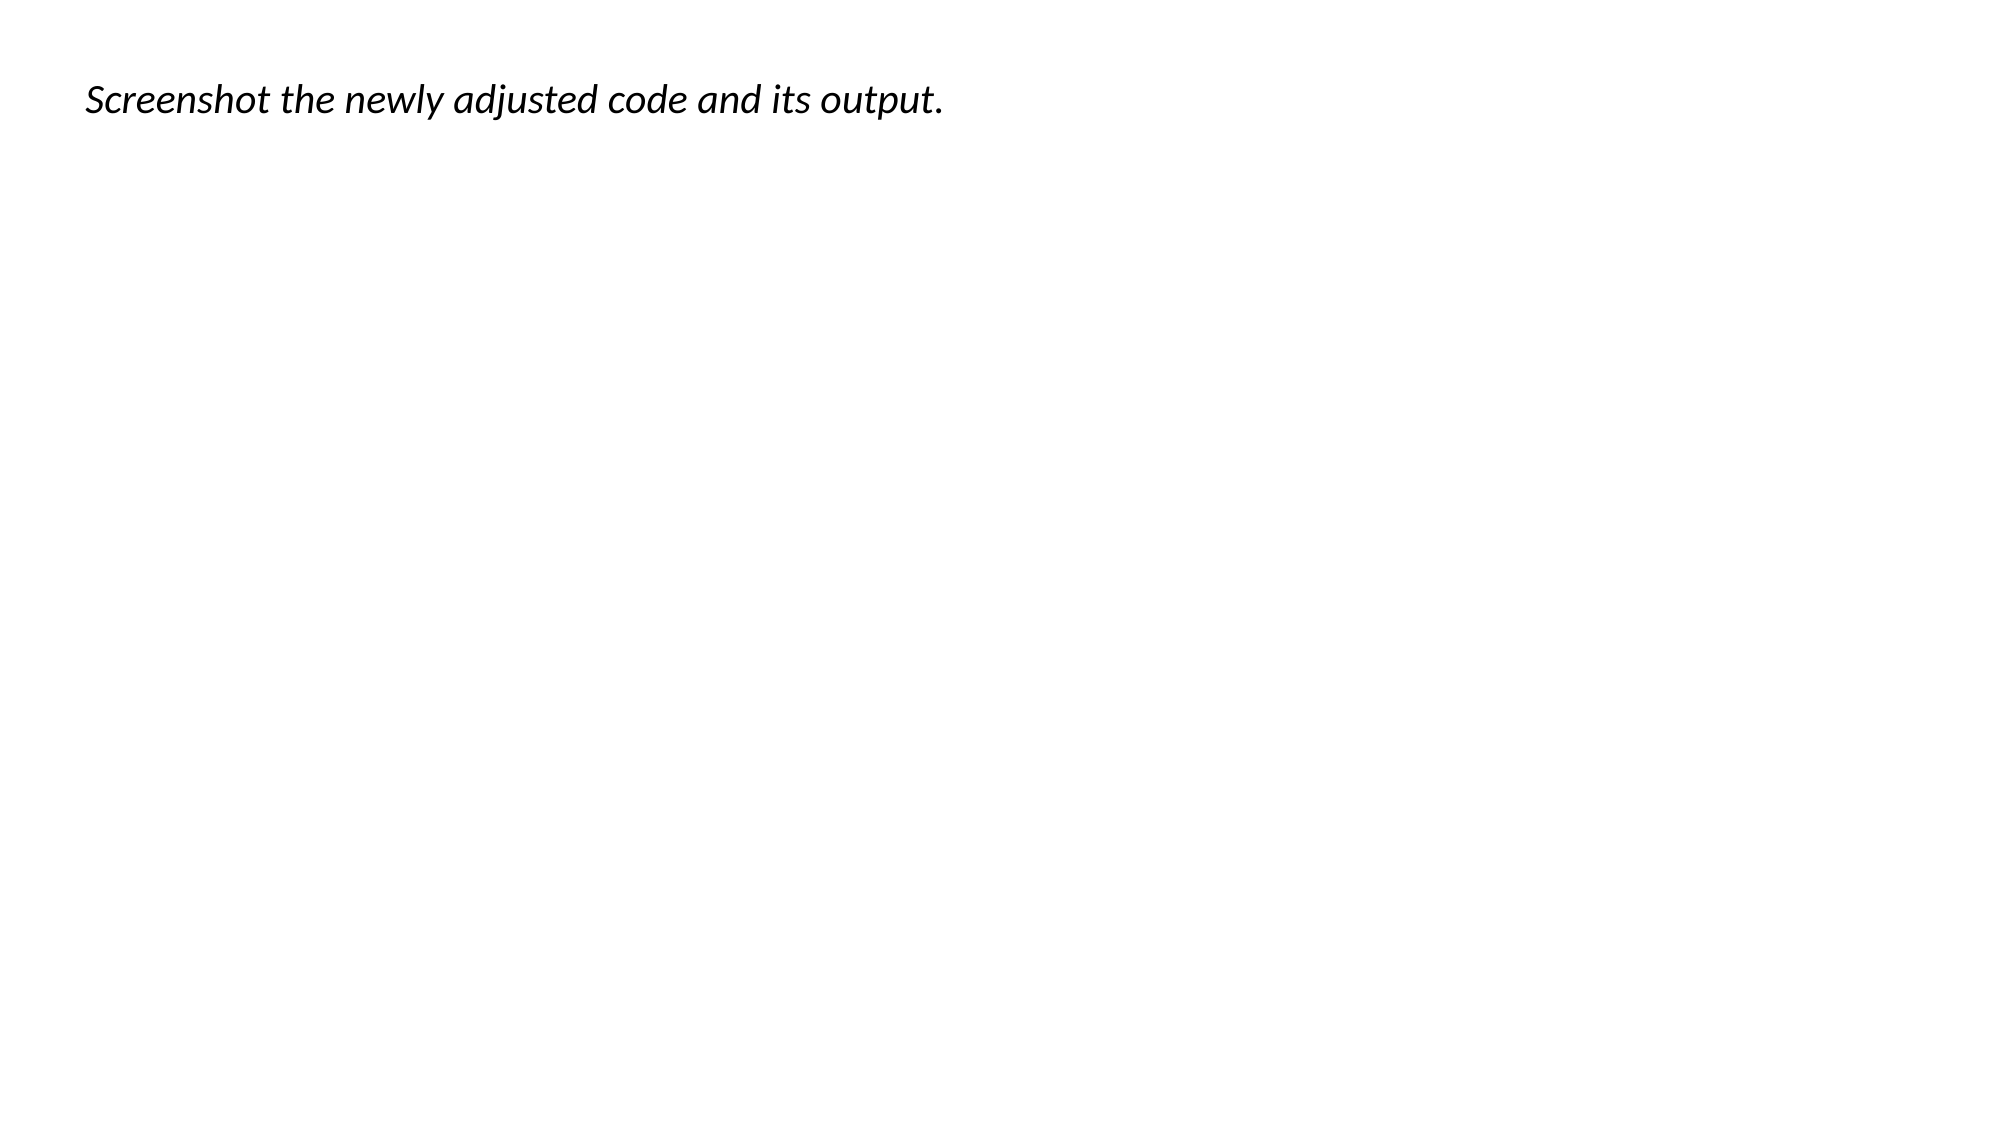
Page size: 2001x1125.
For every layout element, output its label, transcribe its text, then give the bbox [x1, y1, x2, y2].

list Screenshot the newly adjusted code and its output. [70, 38, 1796, 1039]
